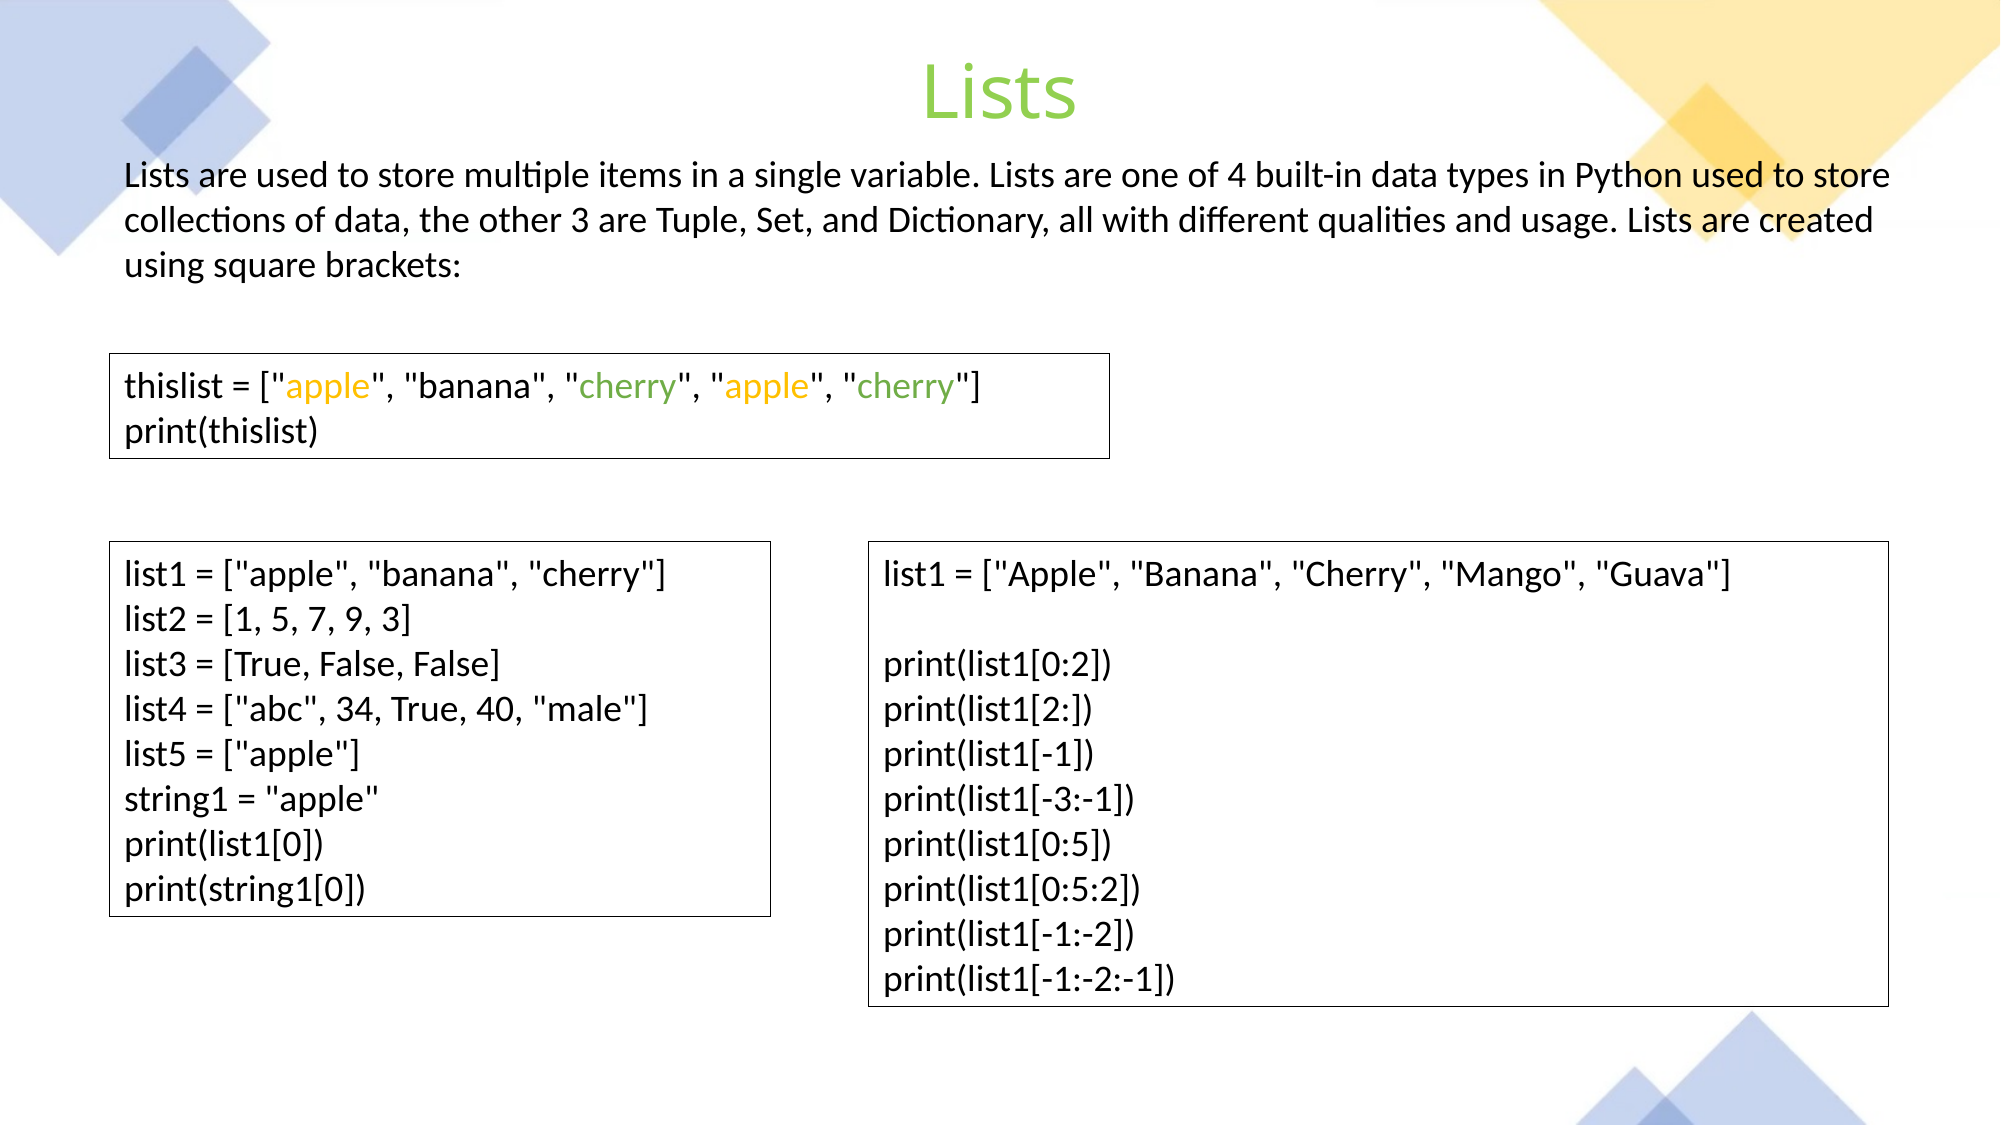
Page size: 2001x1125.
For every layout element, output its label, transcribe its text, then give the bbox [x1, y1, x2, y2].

text_box list1 = ["apple", "banana", "cherry"] list2 = [1, 5, 7, 9, 3] list3 = [True, False, False] list4 = ["abc", 34, True, 40, "male"] list5 = ["apple"] string1 = "apple" print(list1[0]) print(string1[0]) [109, 541, 771, 917]
text_box list1 = ["Apple", "Banana", "Cherry", "Mango", "Guava"] print(list1[0:2]) print(list1[2:]) print(list1[-1]) print(list1[-3:-1]) print(list1[0:5]) print(list1[0:5:2]) print(list1[-1:-2]) print(list1[-1:-2:-1]) [868, 541, 1889, 1007]
text_box Lists [868, 30, 1154, 142]
picture [0, 0, 2001, 1125]
text_box thislist = ["apple", "banana", "cherry", "apple", "cherry"] print(thislist) [109, 353, 1110, 459]
text_box Lists are used to store multiple items in a single variable. Lists are one of 4 built-in data types in Python used to store collections of data, the other 3 are Tuple, Set, and Dictionary, all with different qualities and usage. Lists are created using square brackets: [109, 142, 1960, 293]
